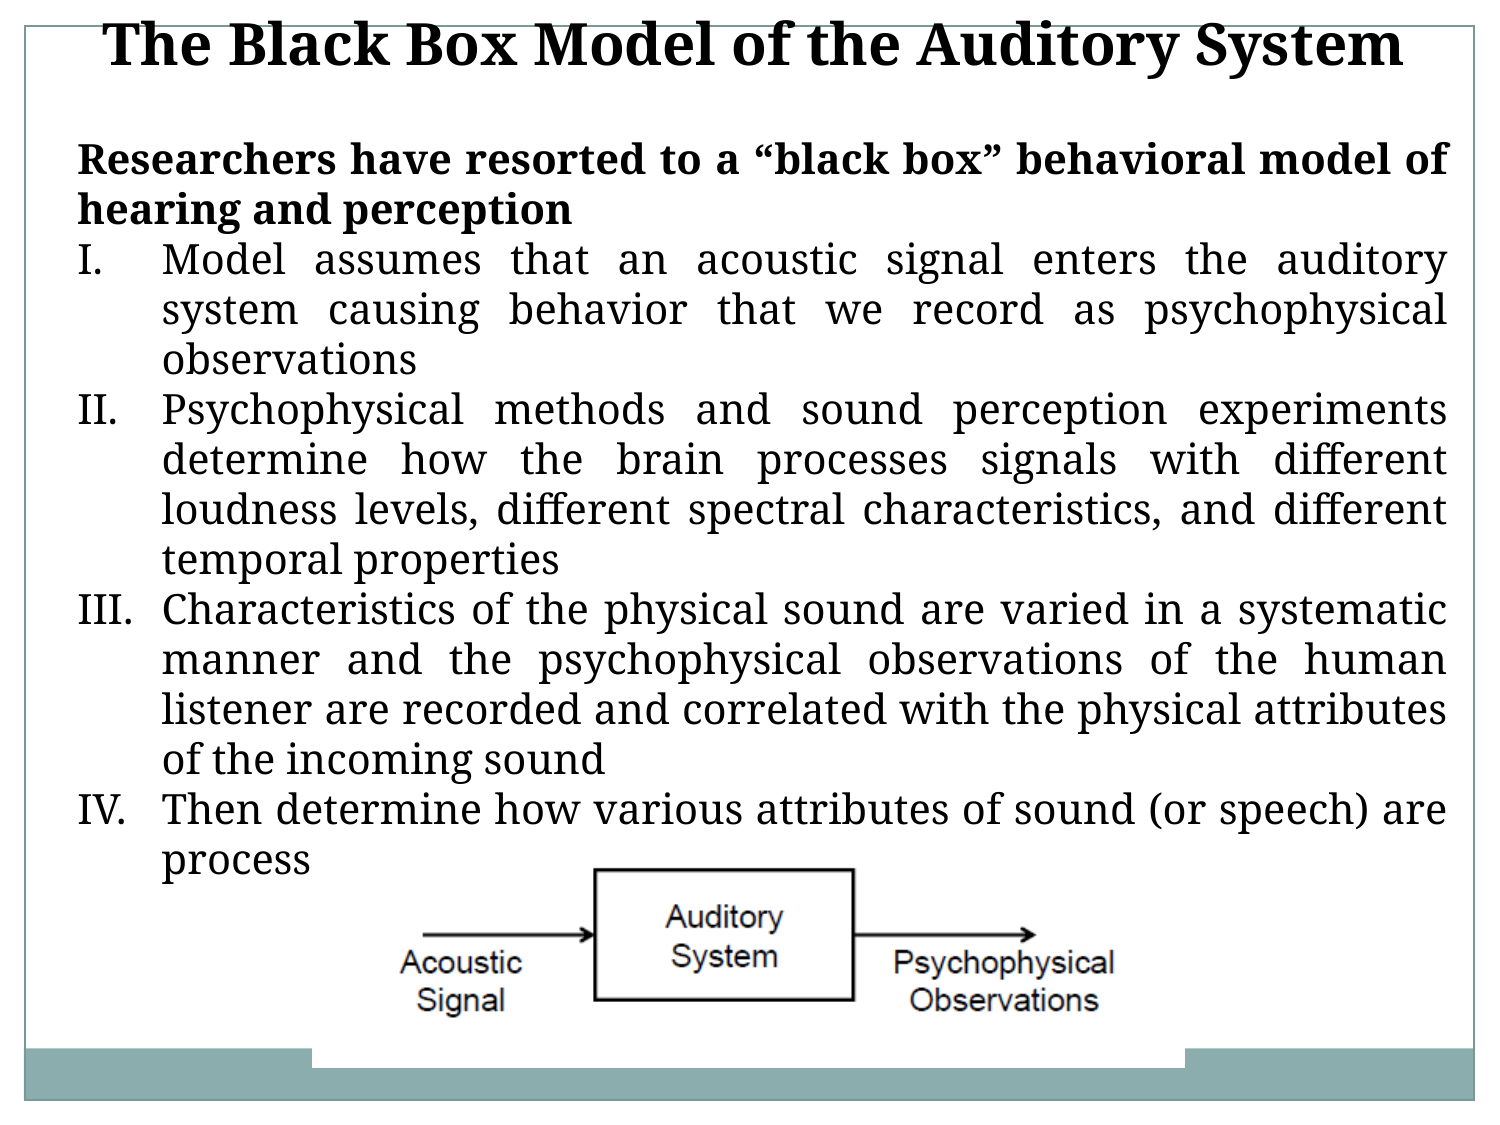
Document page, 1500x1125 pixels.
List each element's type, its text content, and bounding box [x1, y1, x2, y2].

picture [312, 837, 1185, 1068]
text_box The Black Box Model of the Auditory System [88, 0, 1421, 85]
text_box Researchers have resorted to a “black box” behavioral model of hearing and perception Model assumes that an acoustic signal enters the auditory system causing behavior that we record as psychophysical observations Psychophysical methods and sound perception experiments determine how the brain processes signals with different loudness levels, different spectral characteristics, and different temporal properties Characteristics of the physical sound are varied in a systematic manner and the psychophysical observations of the human listener are recorded and correlated with the physical attributes of the incoming sound Then determine how various attributes of sound (or speech) are processed by the auditory system [62, 125, 1463, 891]
